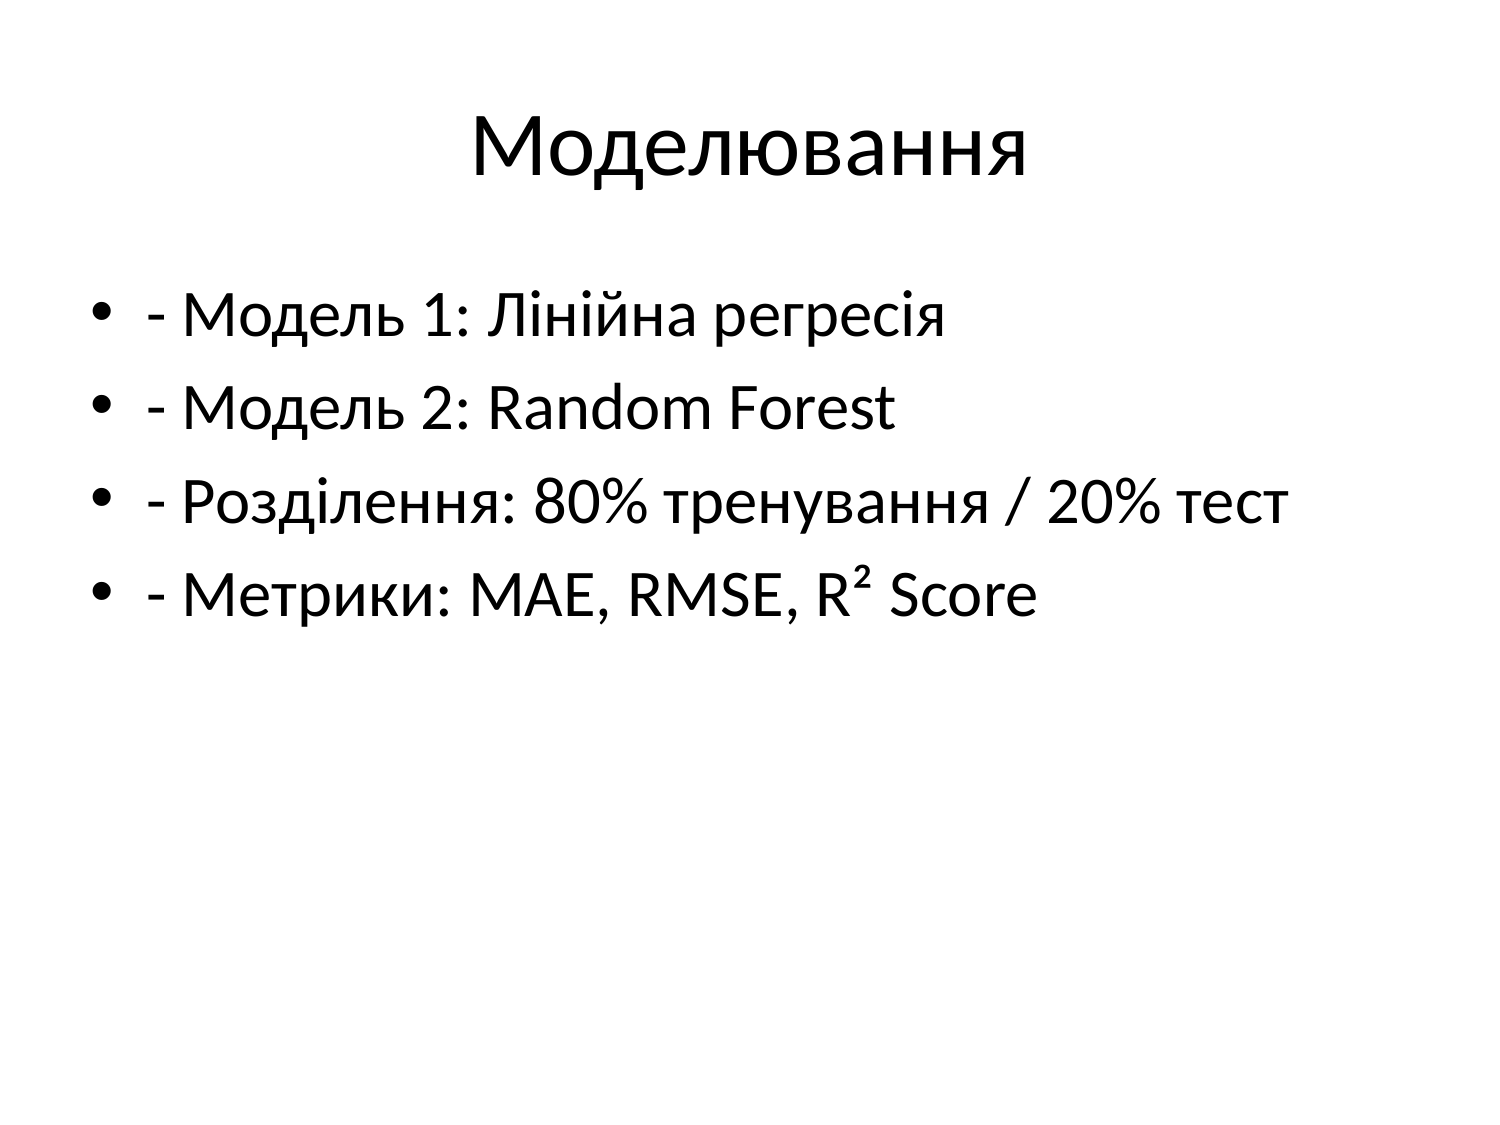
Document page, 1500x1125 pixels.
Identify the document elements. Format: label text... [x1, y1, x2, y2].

title Моделювання [75, 45, 1425, 233]
list - Модель 1: Лінійна регресія - Модель 2: Random Forest - Розділення: 80% тренування / 20% тест - Метрики: MAE, RMSE, R² Score [75, 262, 1425, 1005]
